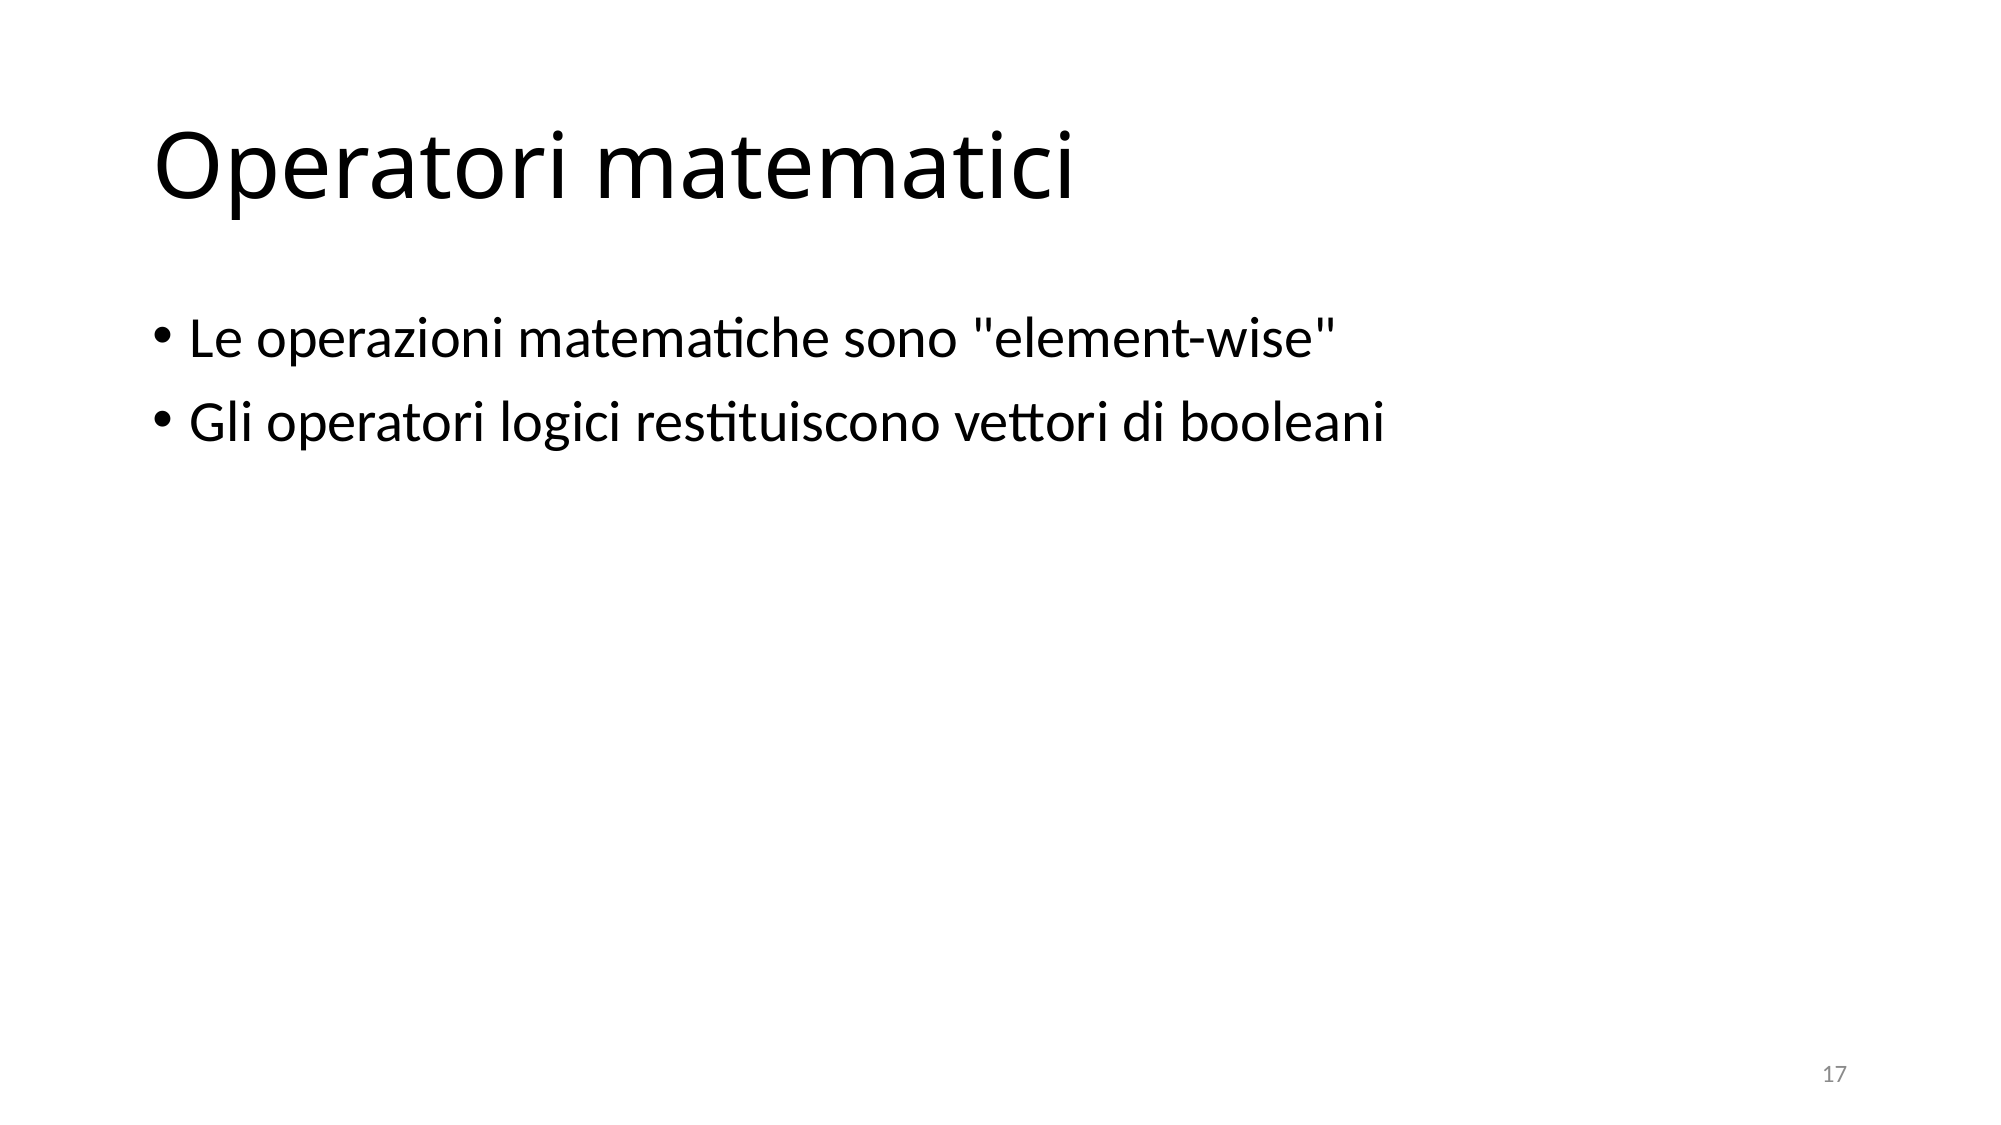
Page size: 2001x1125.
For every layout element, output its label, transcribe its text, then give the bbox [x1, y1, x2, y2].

list Le operazioni matematiche sono "element-wise" Gli operatori logici restituiscono vettori di booleani [137, 299, 1863, 1014]
slide_number 17 [1412, 1042, 1863, 1103]
title Operatori matematici [137, 59, 1863, 278]
